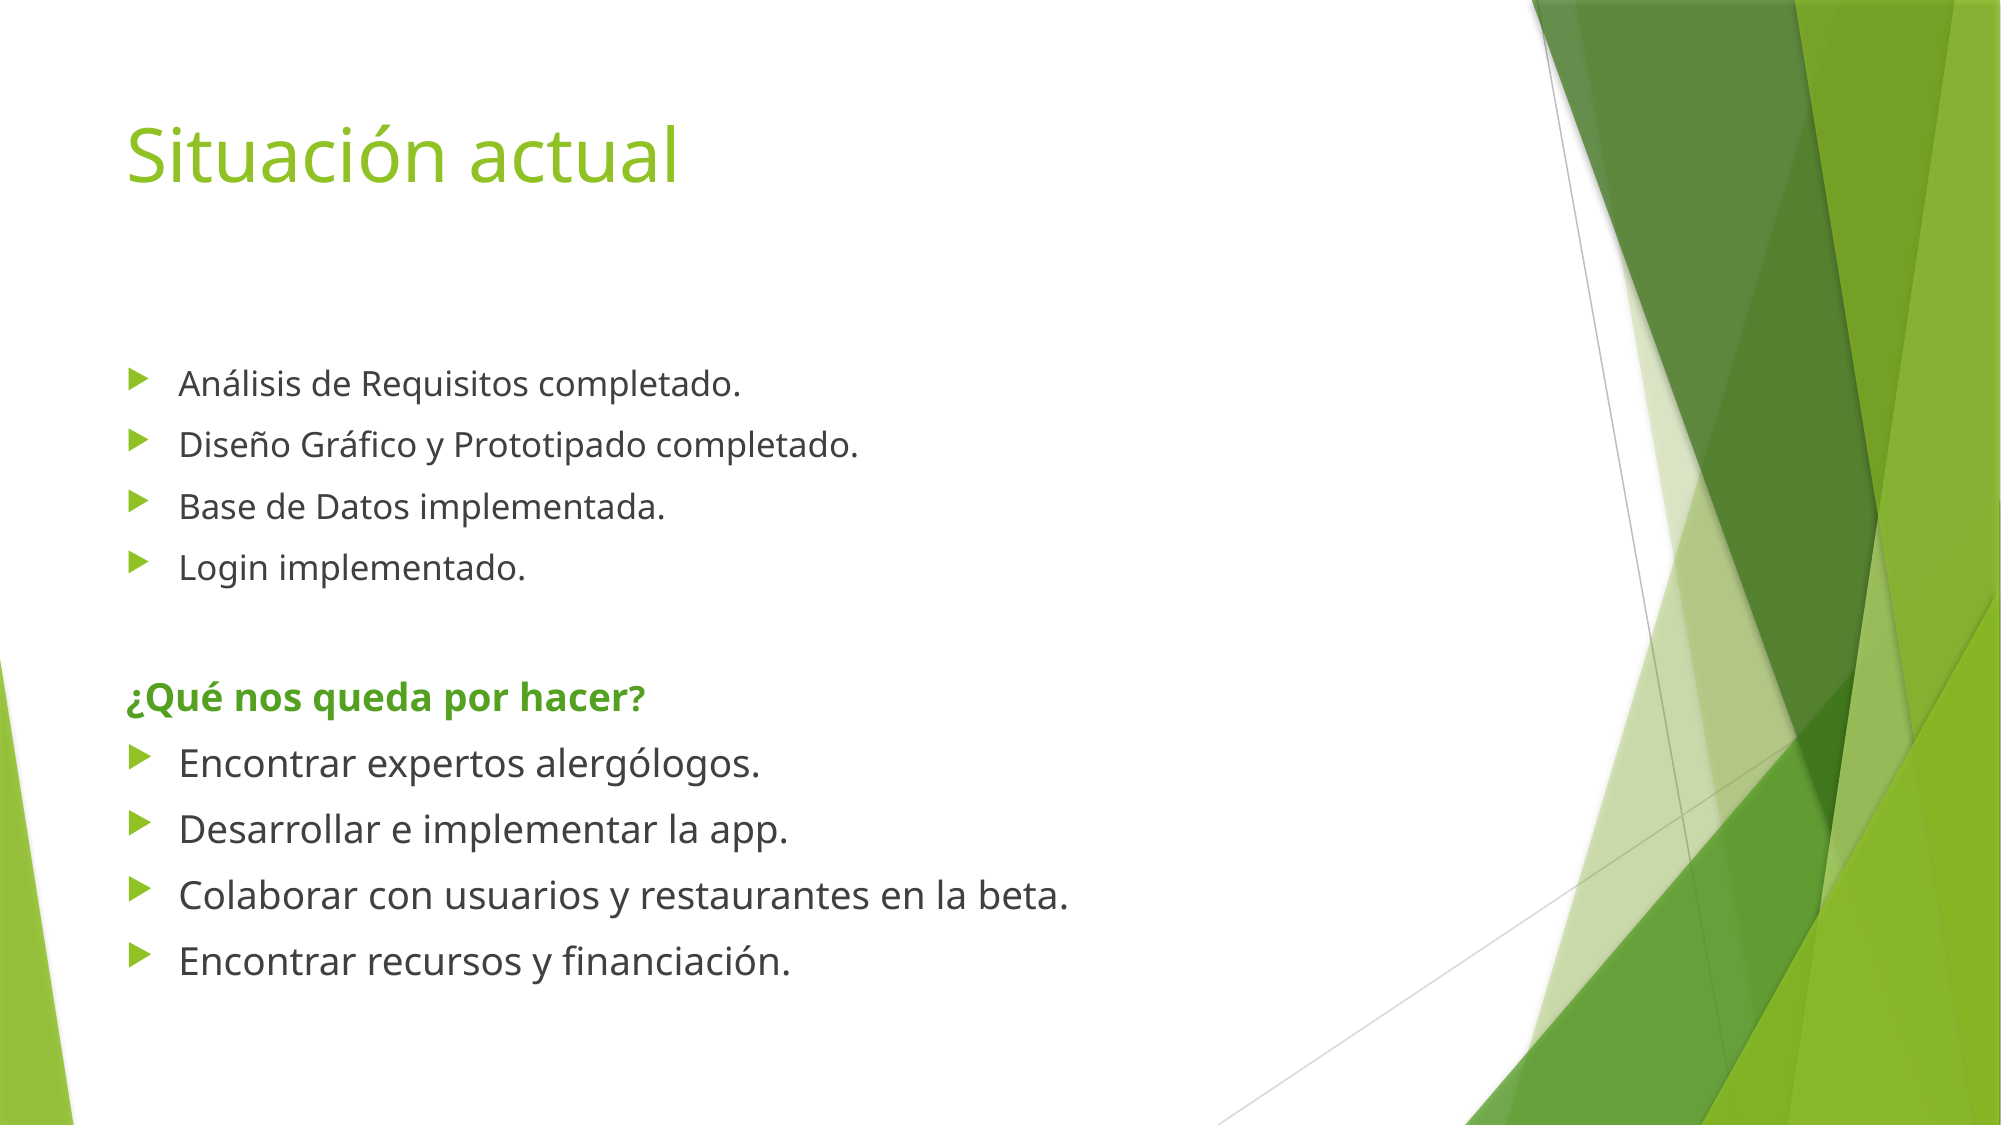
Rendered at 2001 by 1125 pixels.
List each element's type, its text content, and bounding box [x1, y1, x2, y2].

list Análisis de Requisitos completado. Diseño Gráfico y Prototipado completado. Base de Datos implementada. Login implementado. ¿Qué nos queda por hacer? Encontrar expertos alergólogos. Desarrollar e implementar la app. Colaborar con usuarios y restaurantes en la beta. Encontrar recursos y financiación. [111, 354, 1522, 992]
title Situación actual [111, 99, 1522, 317]
